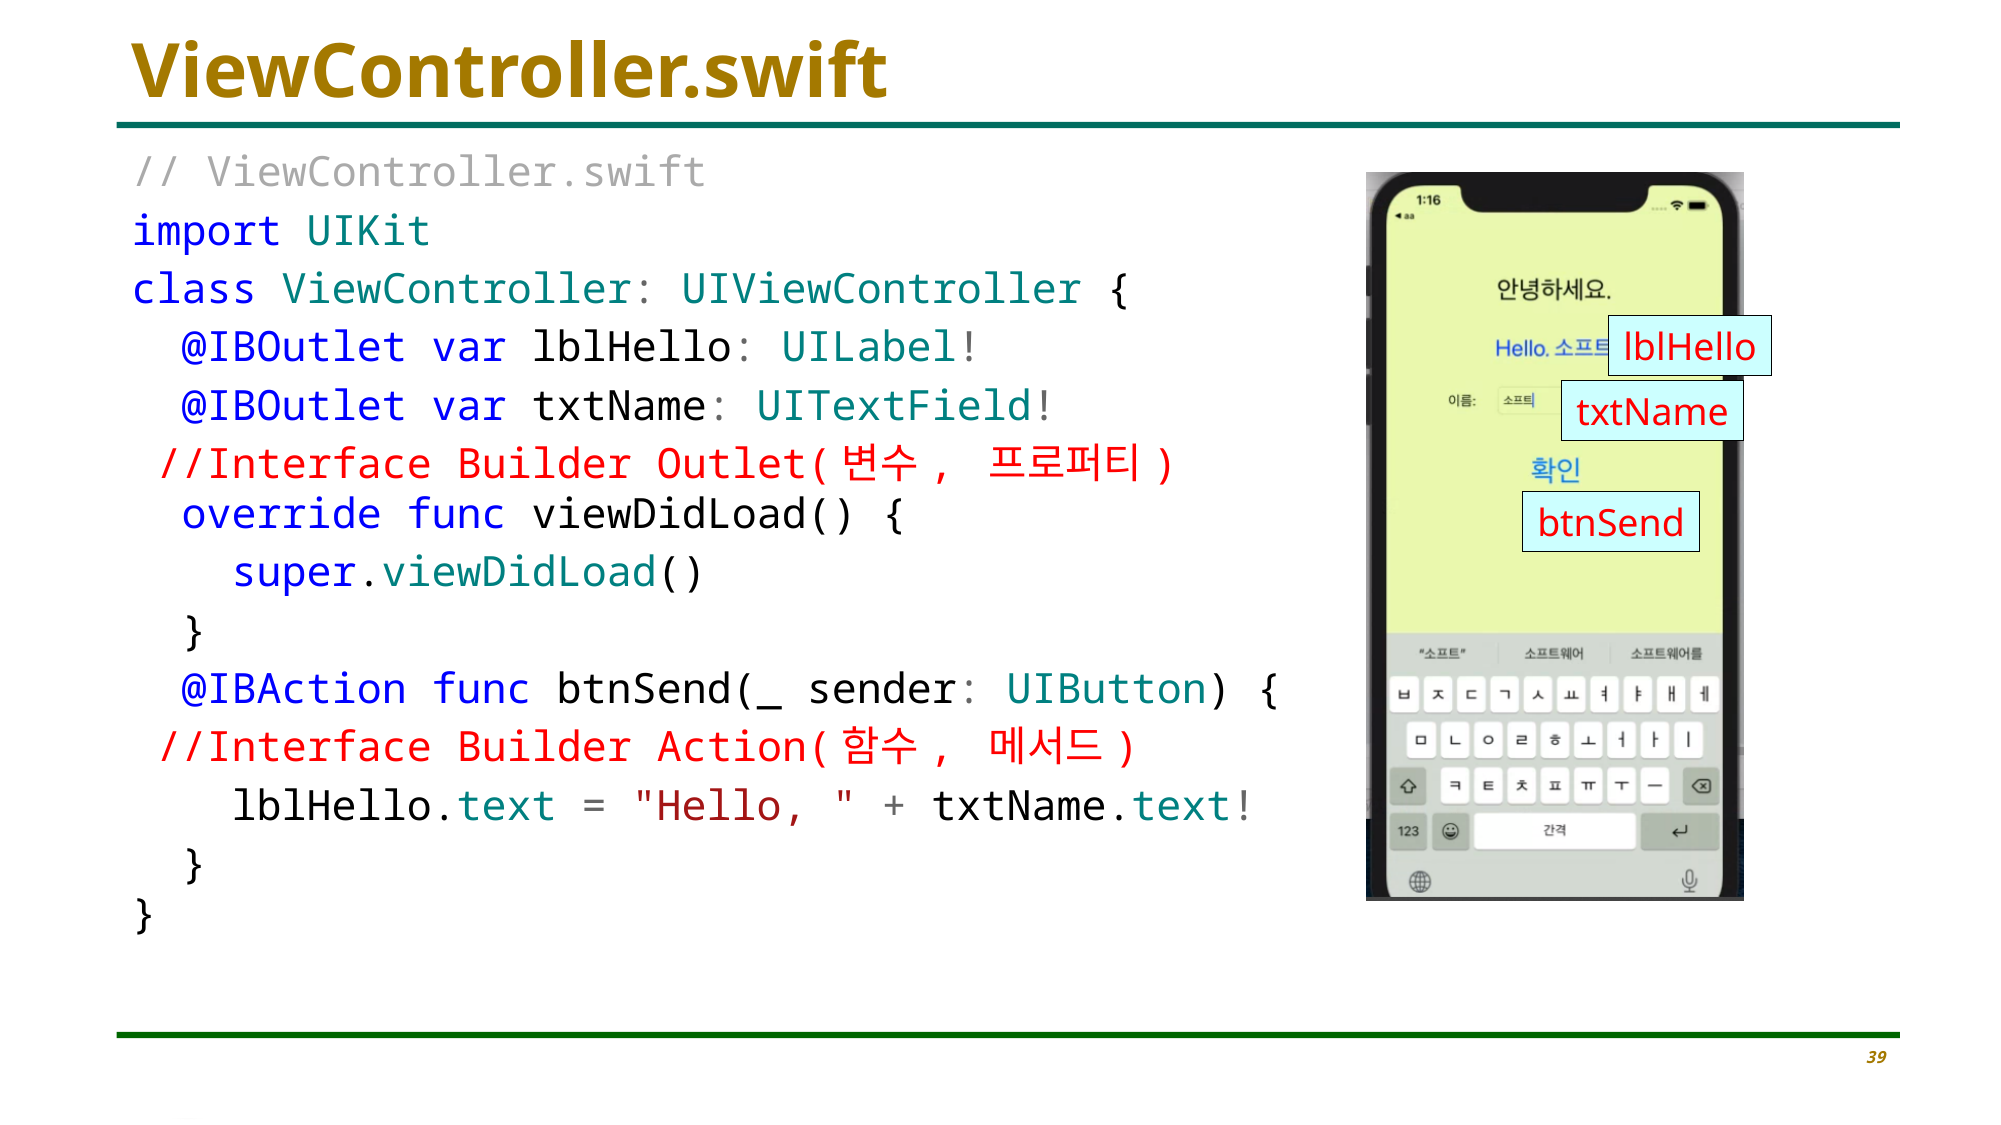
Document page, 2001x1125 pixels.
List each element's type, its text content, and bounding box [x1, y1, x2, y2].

title ViewController.swift [116, 24, 1900, 113]
text_box lblHello [1749, 315, 1772, 376]
list // ViewController.swift import UIKit class ViewController: UIViewController { @IBOutlet var lblHello: UILabel! @IBOutlet var txtName: UITextField! //Interface Builder Outlet(변수, 프로퍼티) override func viewDidLoad() { super.viewDidLoad() } @IBAction func btnSend(_ sender: UIButton) { //Interface Builder Action(함수, 메서드) lblHello.text = "Hello, " + txtName.text! } } [116, 137, 1900, 1025]
picture [1365, 172, 1744, 901]
